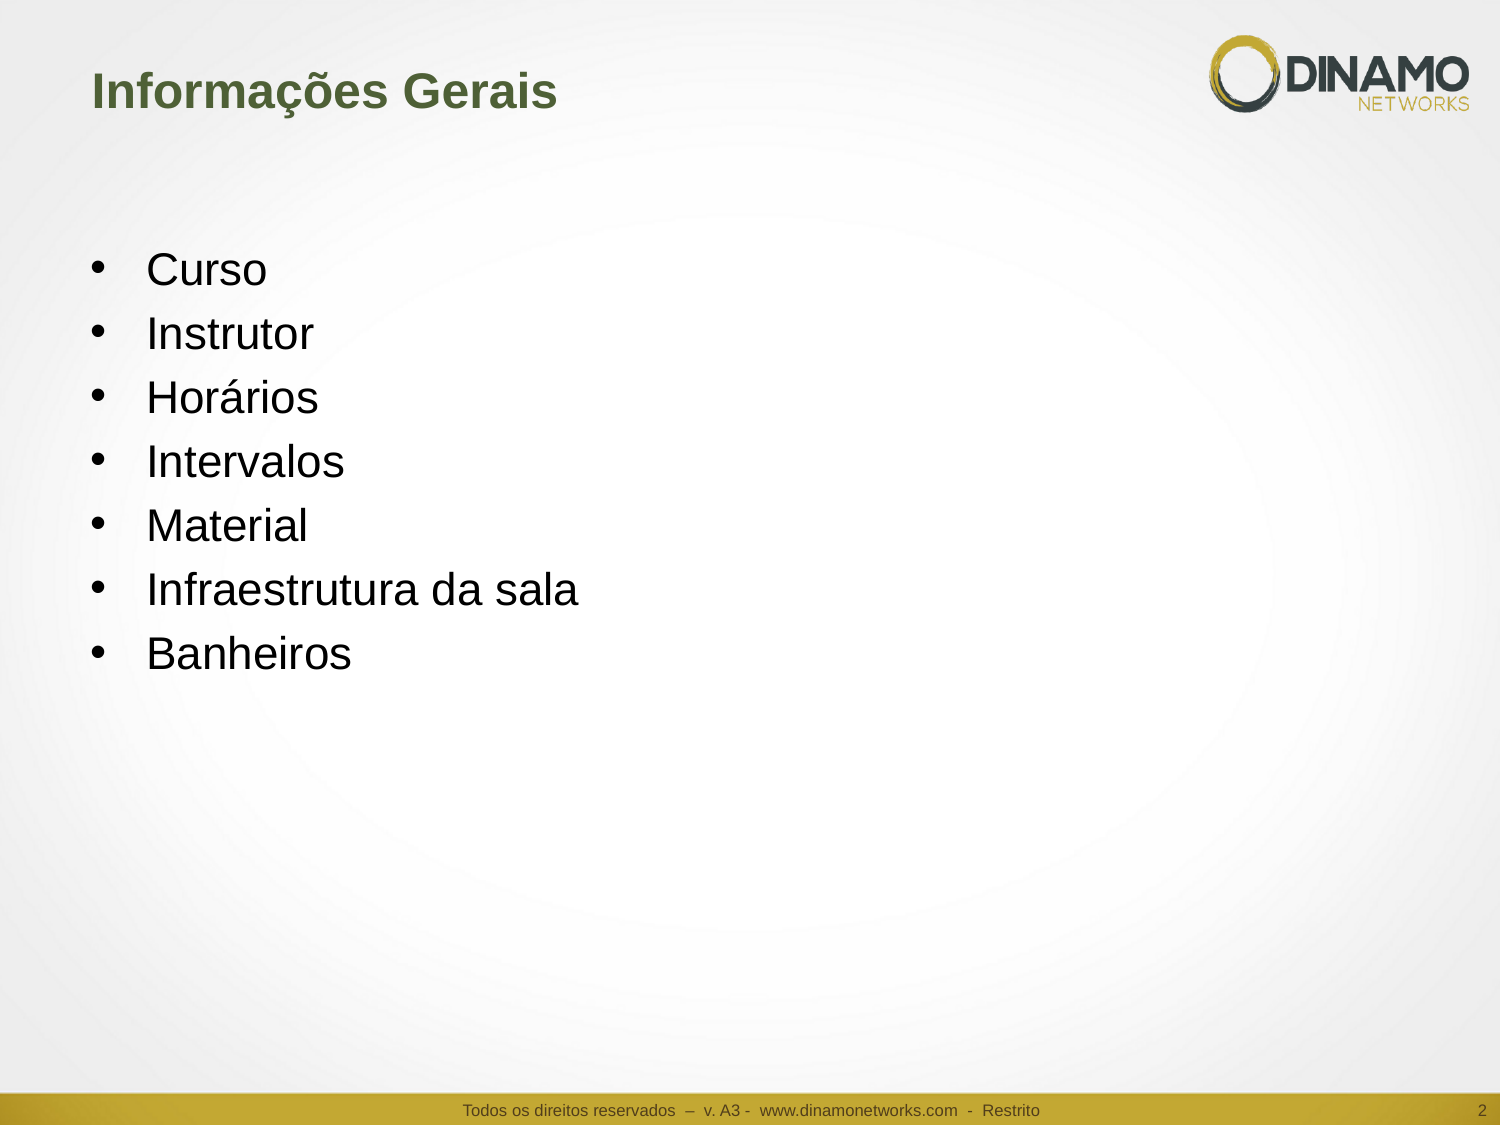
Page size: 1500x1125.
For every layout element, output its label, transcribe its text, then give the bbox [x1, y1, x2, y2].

picture [0, 0, 1500, 1125]
title Informações Gerais [76, 35, 1123, 142]
list Curso Instrutor Horários Intervalos Material Infraestrutura da sala Banheiros [75, 231, 1437, 1012]
